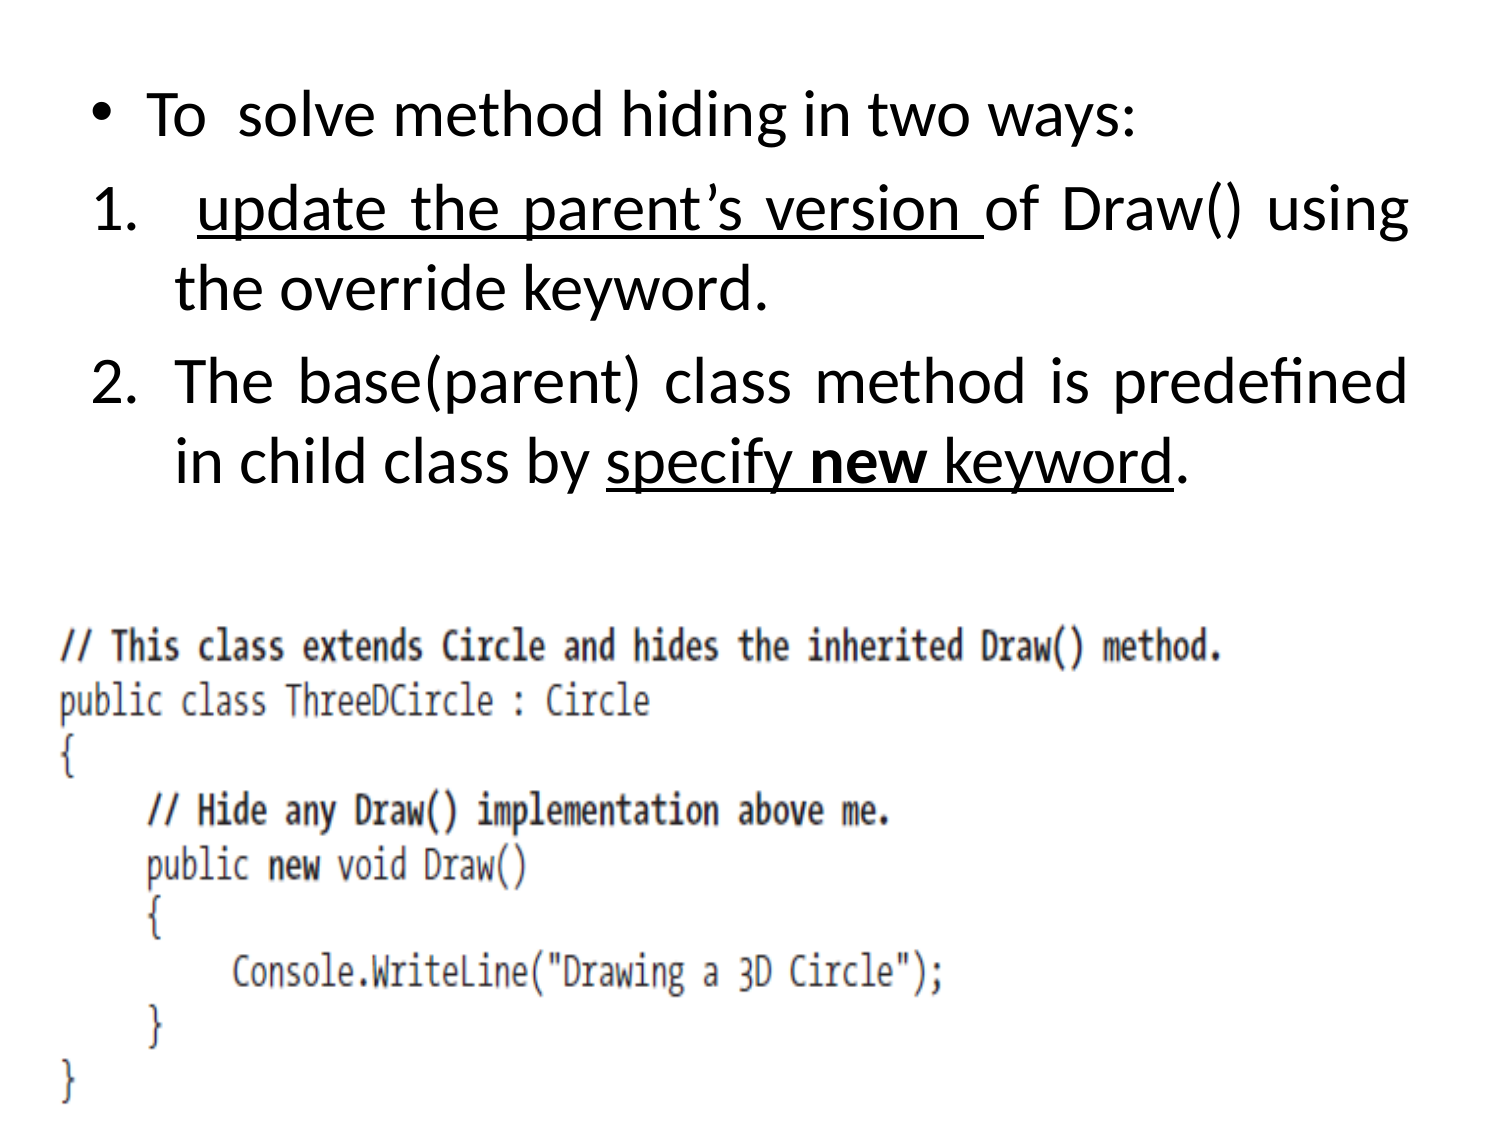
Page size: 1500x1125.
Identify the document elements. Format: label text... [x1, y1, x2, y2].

picture [0, 599, 1500, 1125]
list To solve method hiding in two ways: update the parent’s version of Draw() using the override keyword. The base(parent) class method is predefined in child class by specify new keyword. [75, 62, 1425, 598]
